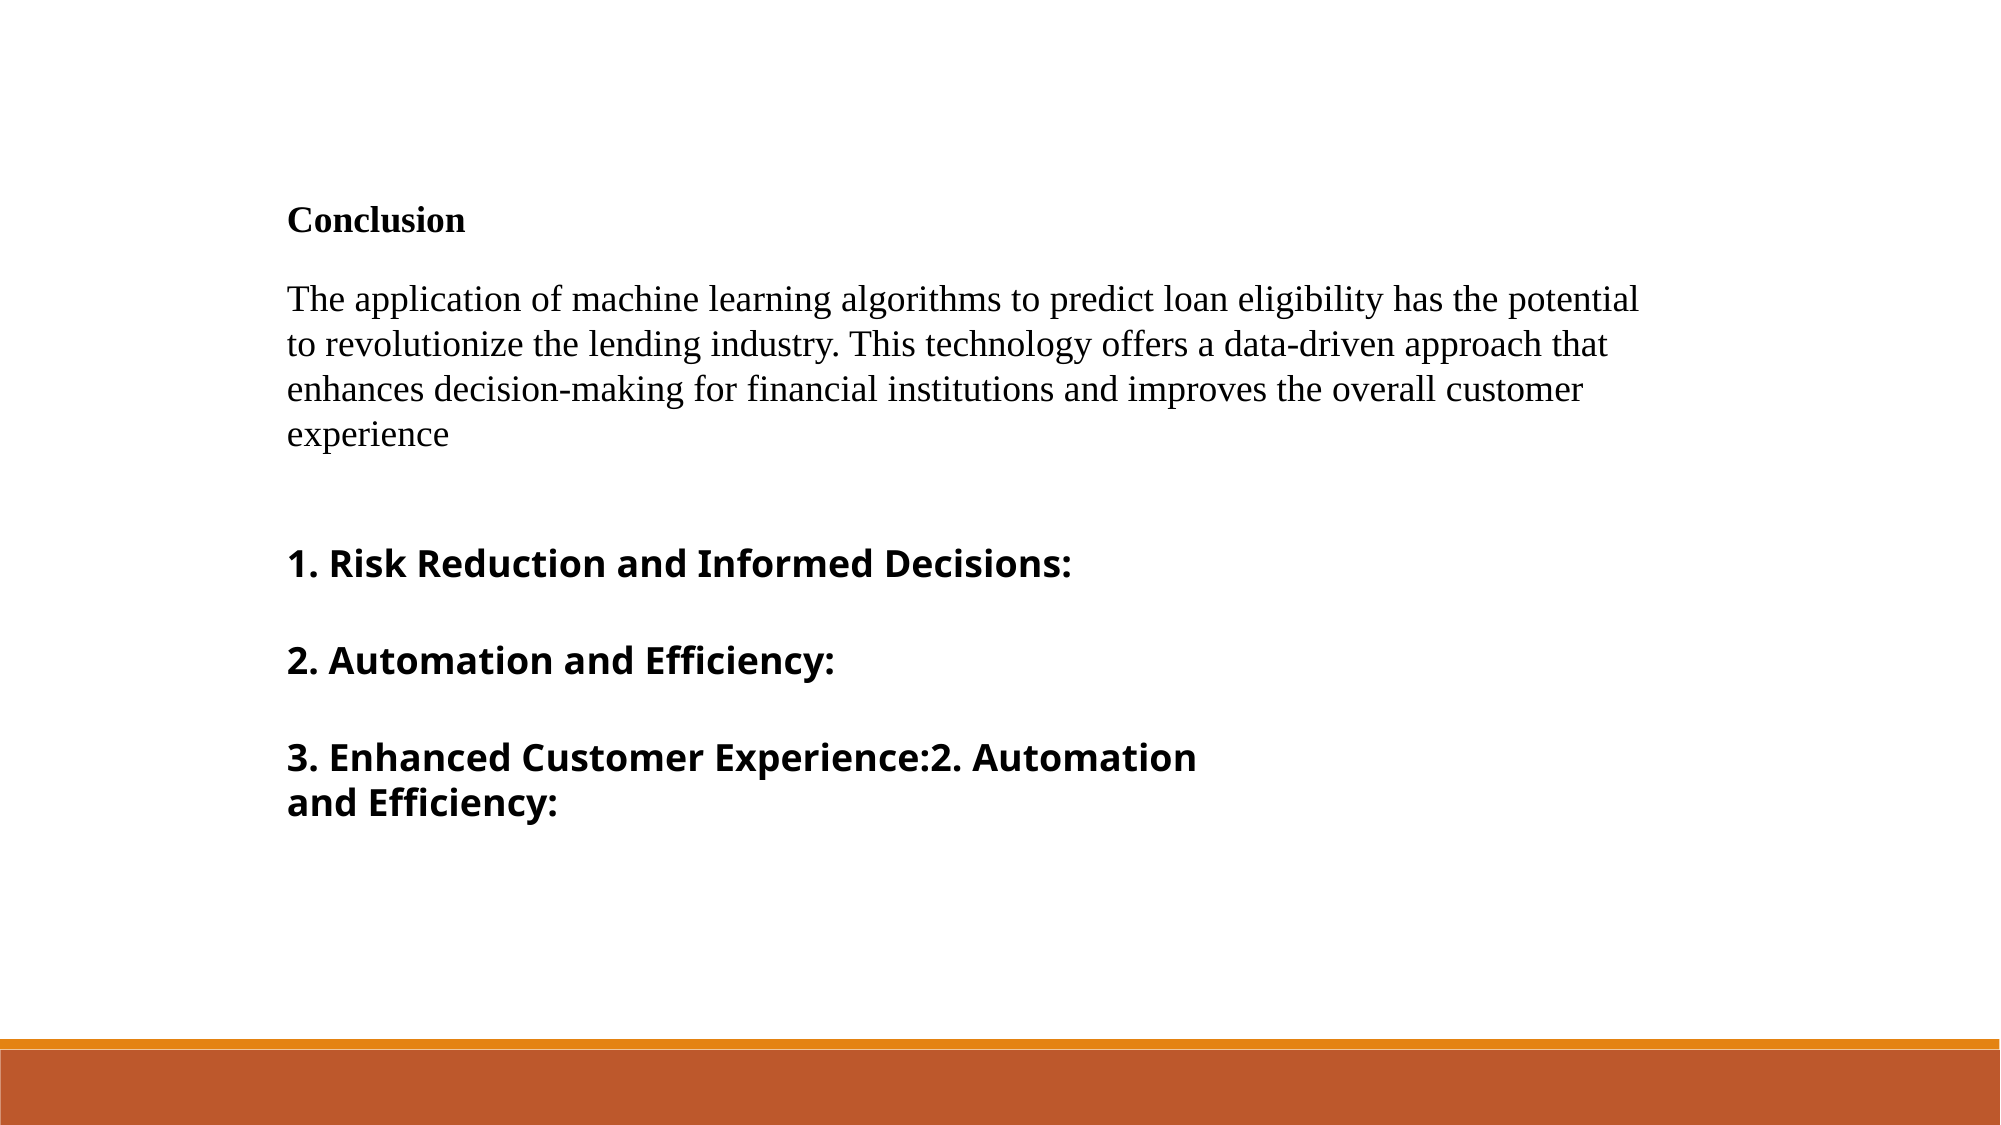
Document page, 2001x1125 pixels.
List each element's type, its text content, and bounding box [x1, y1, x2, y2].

text_box Conclusion [272, 188, 1272, 248]
text_box The application of machine learning algorithms to predict loan eligibility has the potential to revolutionize the lending industry. This technology offers a data-driven approach that enhances decision-making for financial institutions and improves the overall customer experience [272, 266, 1680, 461]
text_box 3. Enhanced Customer Experience:2. Automation and Efficiency: [272, 726, 1272, 831]
text_box 2. Automation and Efficiency: [272, 629, 1272, 689]
text_box 1. Risk Reduction and Informed Decisions: [272, 532, 1272, 592]
